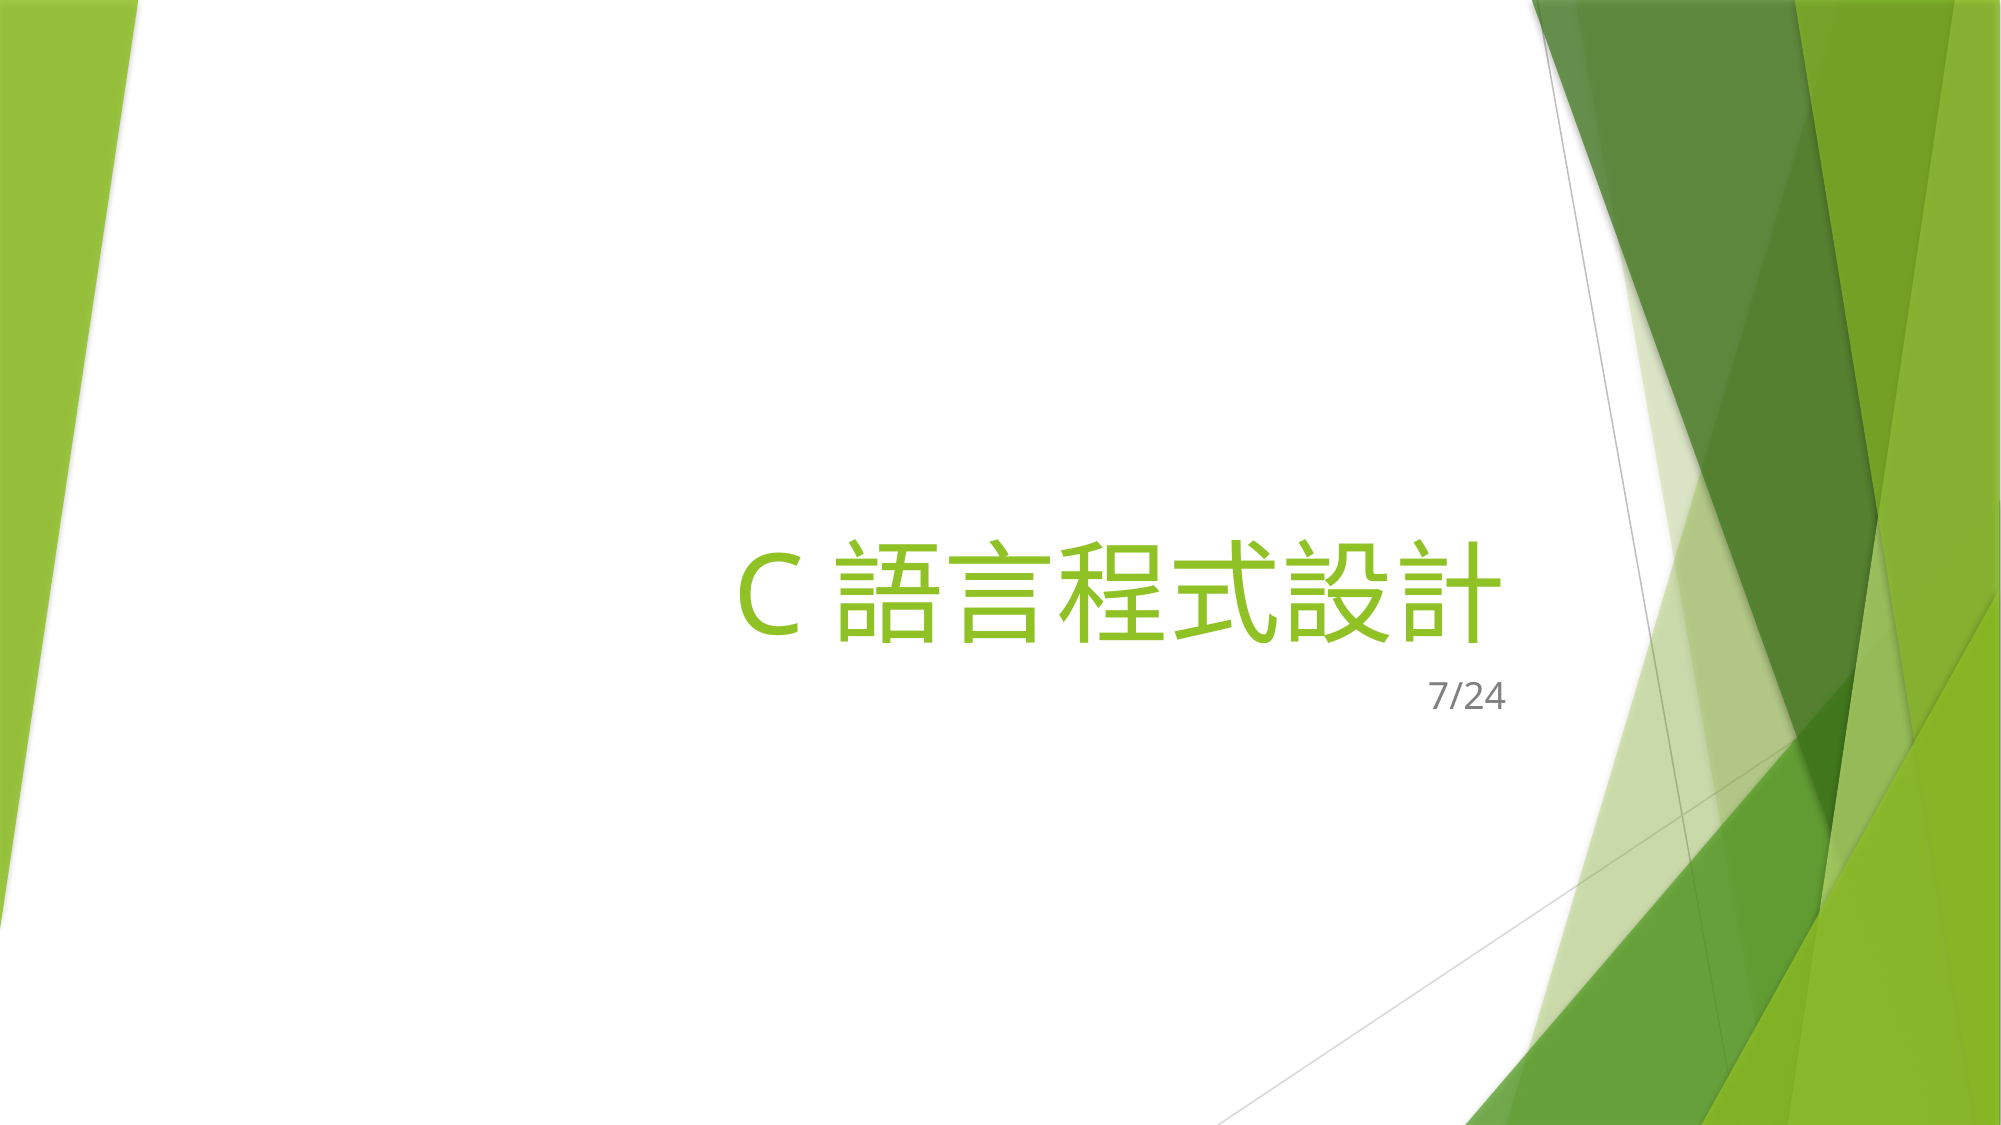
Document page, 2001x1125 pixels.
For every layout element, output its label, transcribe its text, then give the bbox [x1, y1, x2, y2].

title C語言程式設計 [247, 394, 1522, 664]
subtitle 7/24 [247, 664, 1522, 845]
